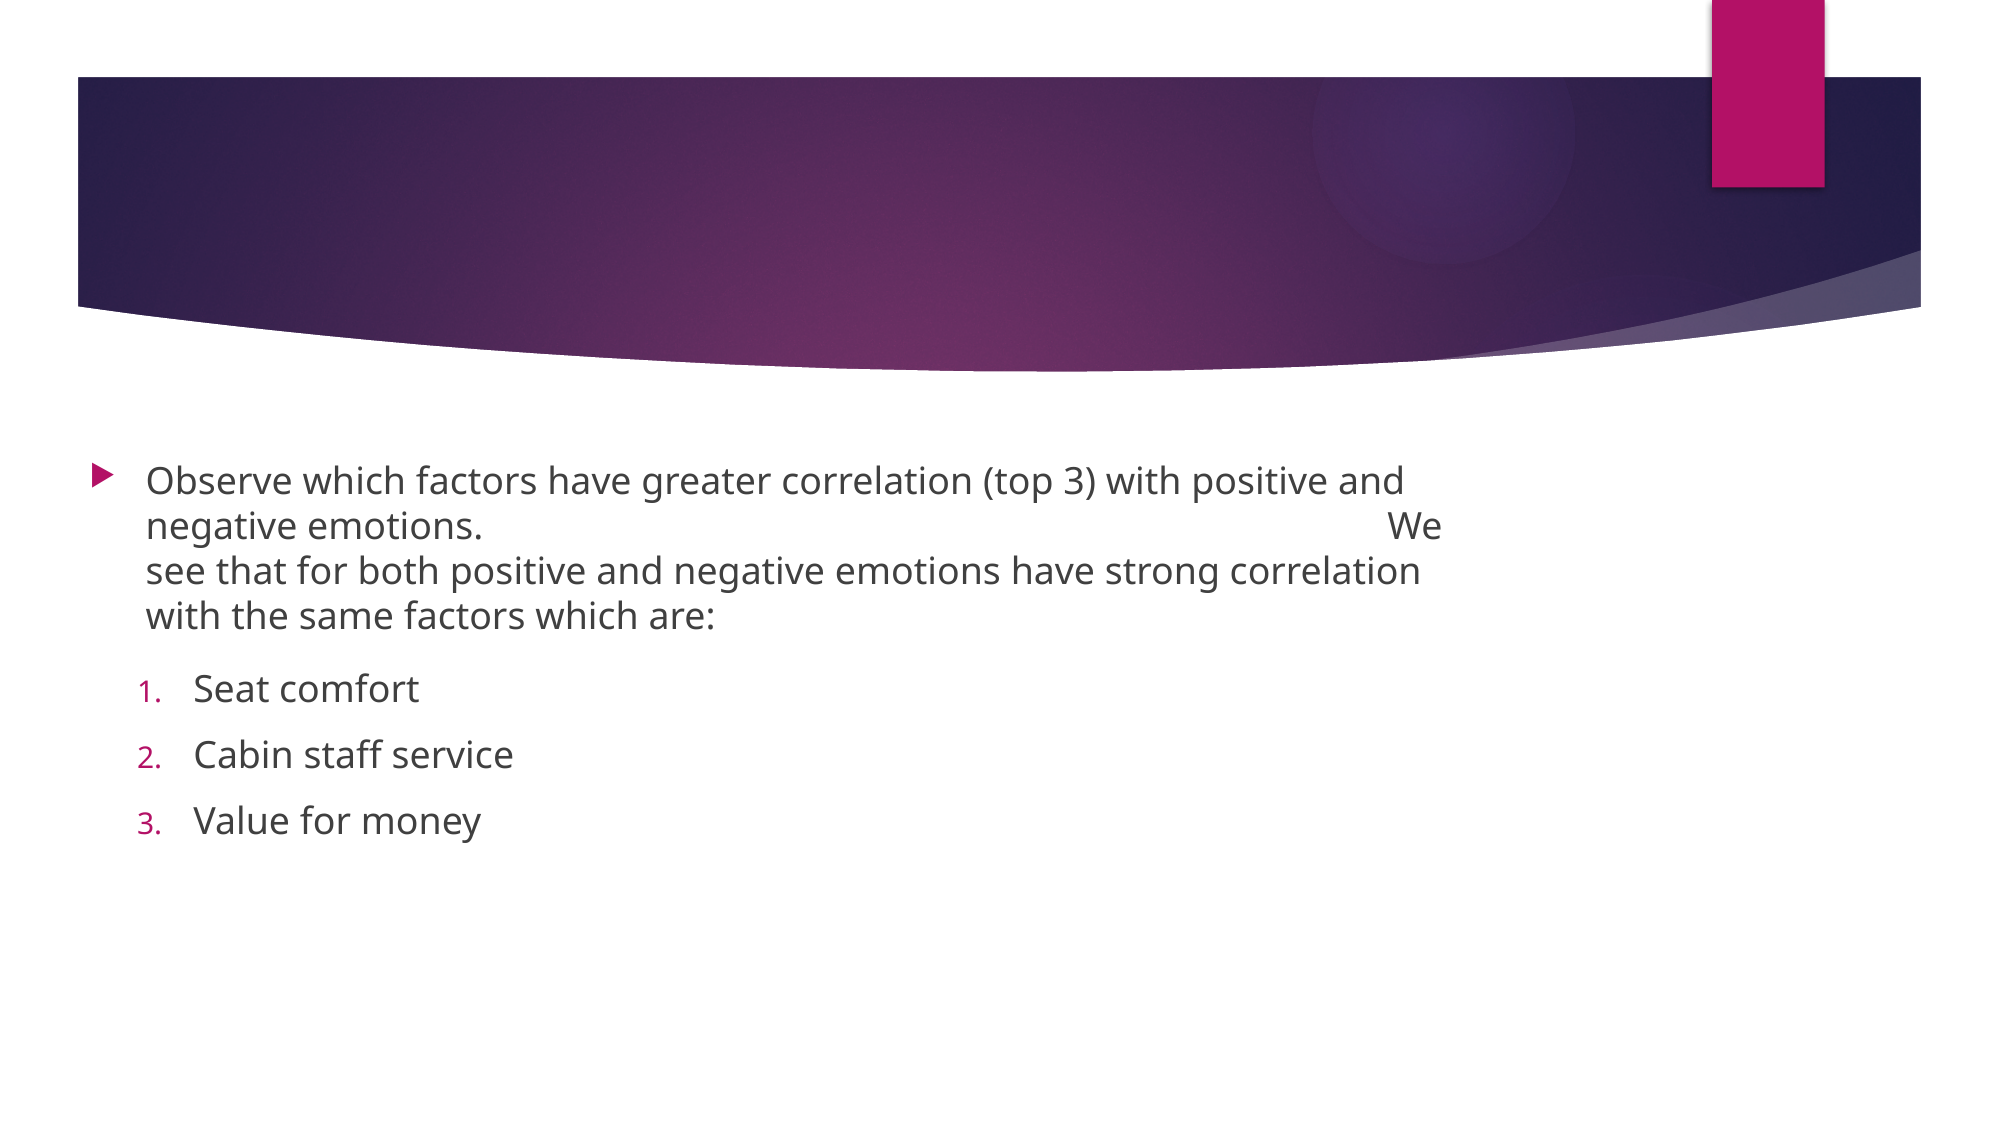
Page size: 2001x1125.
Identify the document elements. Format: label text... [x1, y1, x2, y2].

text_box Seat comfort Cabin staff service Value for money [122, 657, 1214, 849]
list Observe which factors have greater correlation (top 3) with positive and negative emotions. We see that for both positive and negative emotions have strong correlation with the same factors which are: [74, 449, 1523, 1011]
